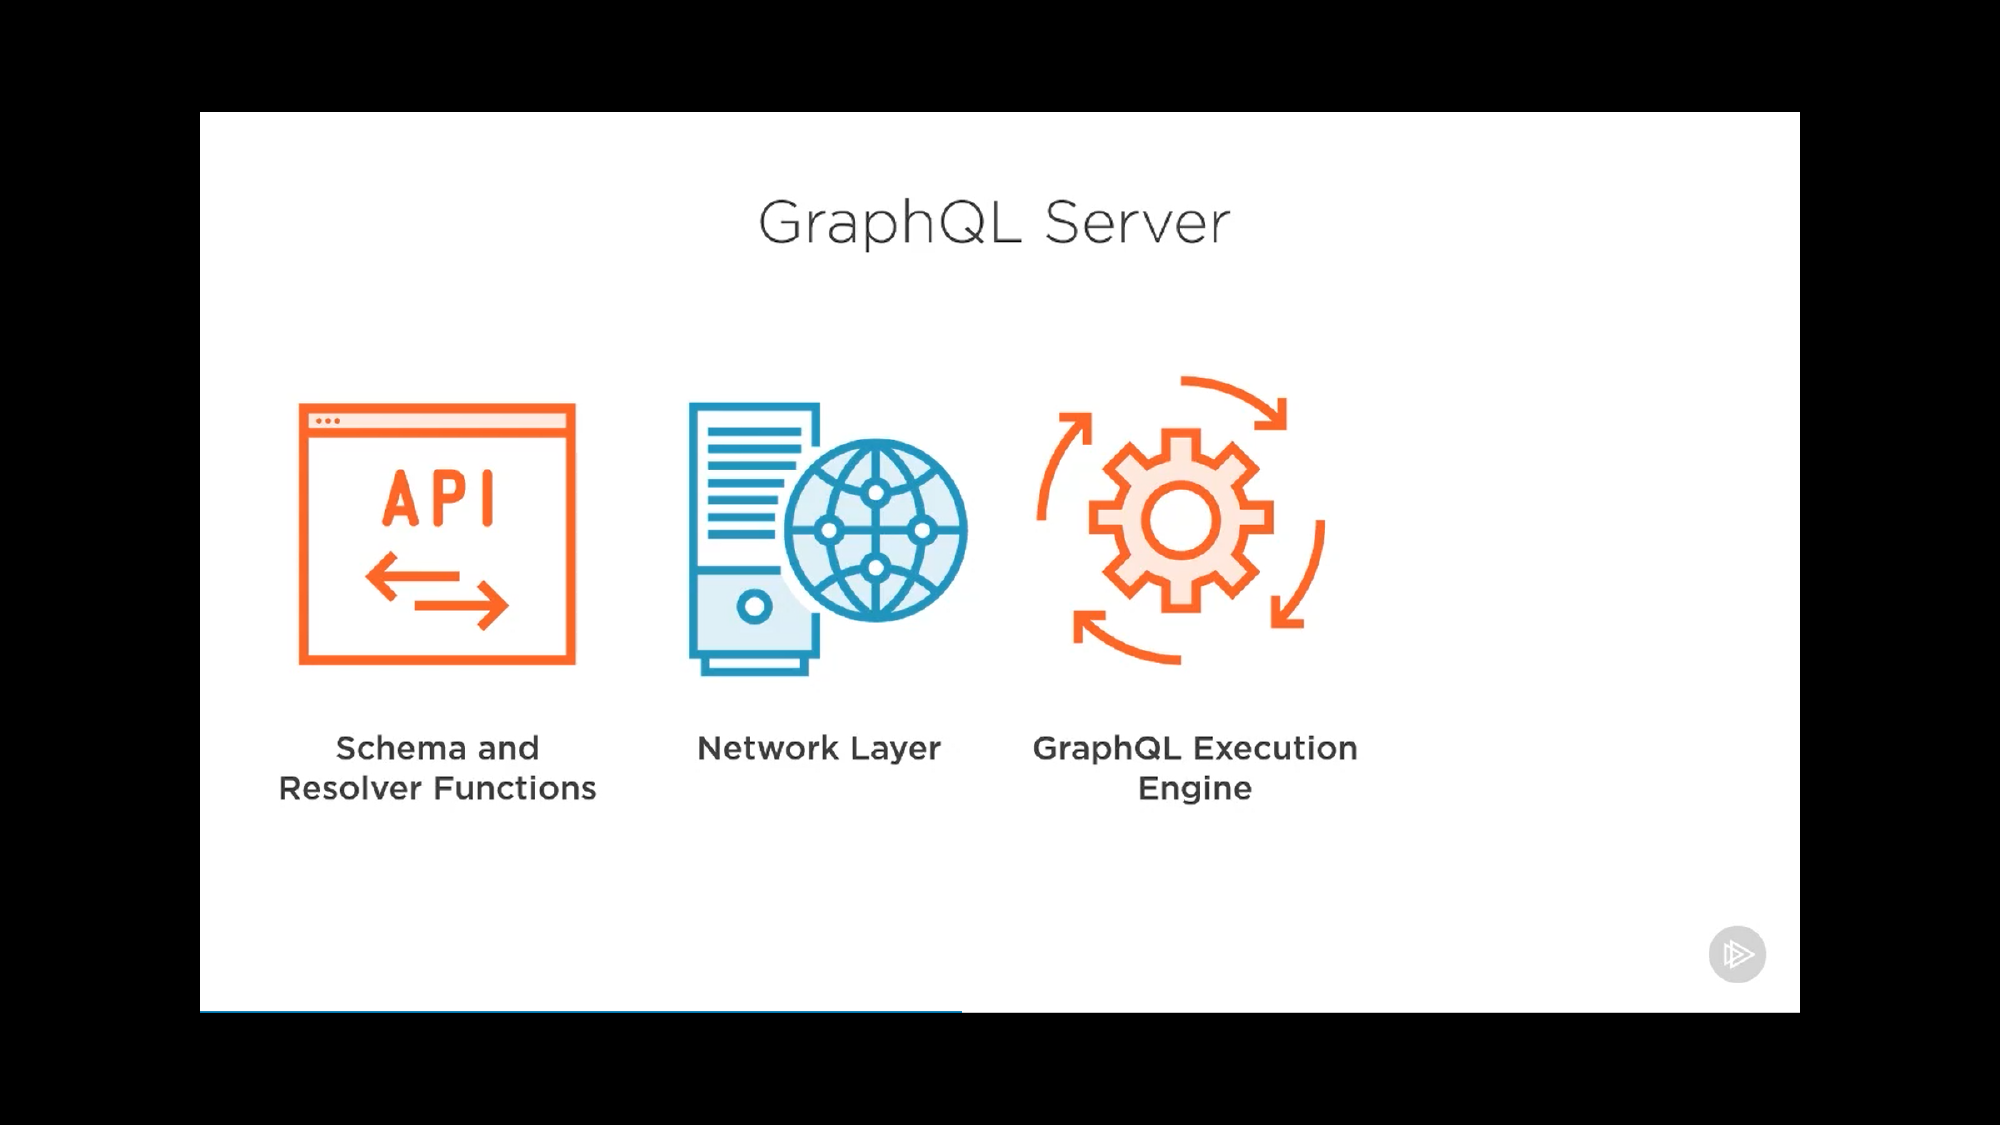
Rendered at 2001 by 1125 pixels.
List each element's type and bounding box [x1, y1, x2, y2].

picture [199, 112, 1800, 1013]
